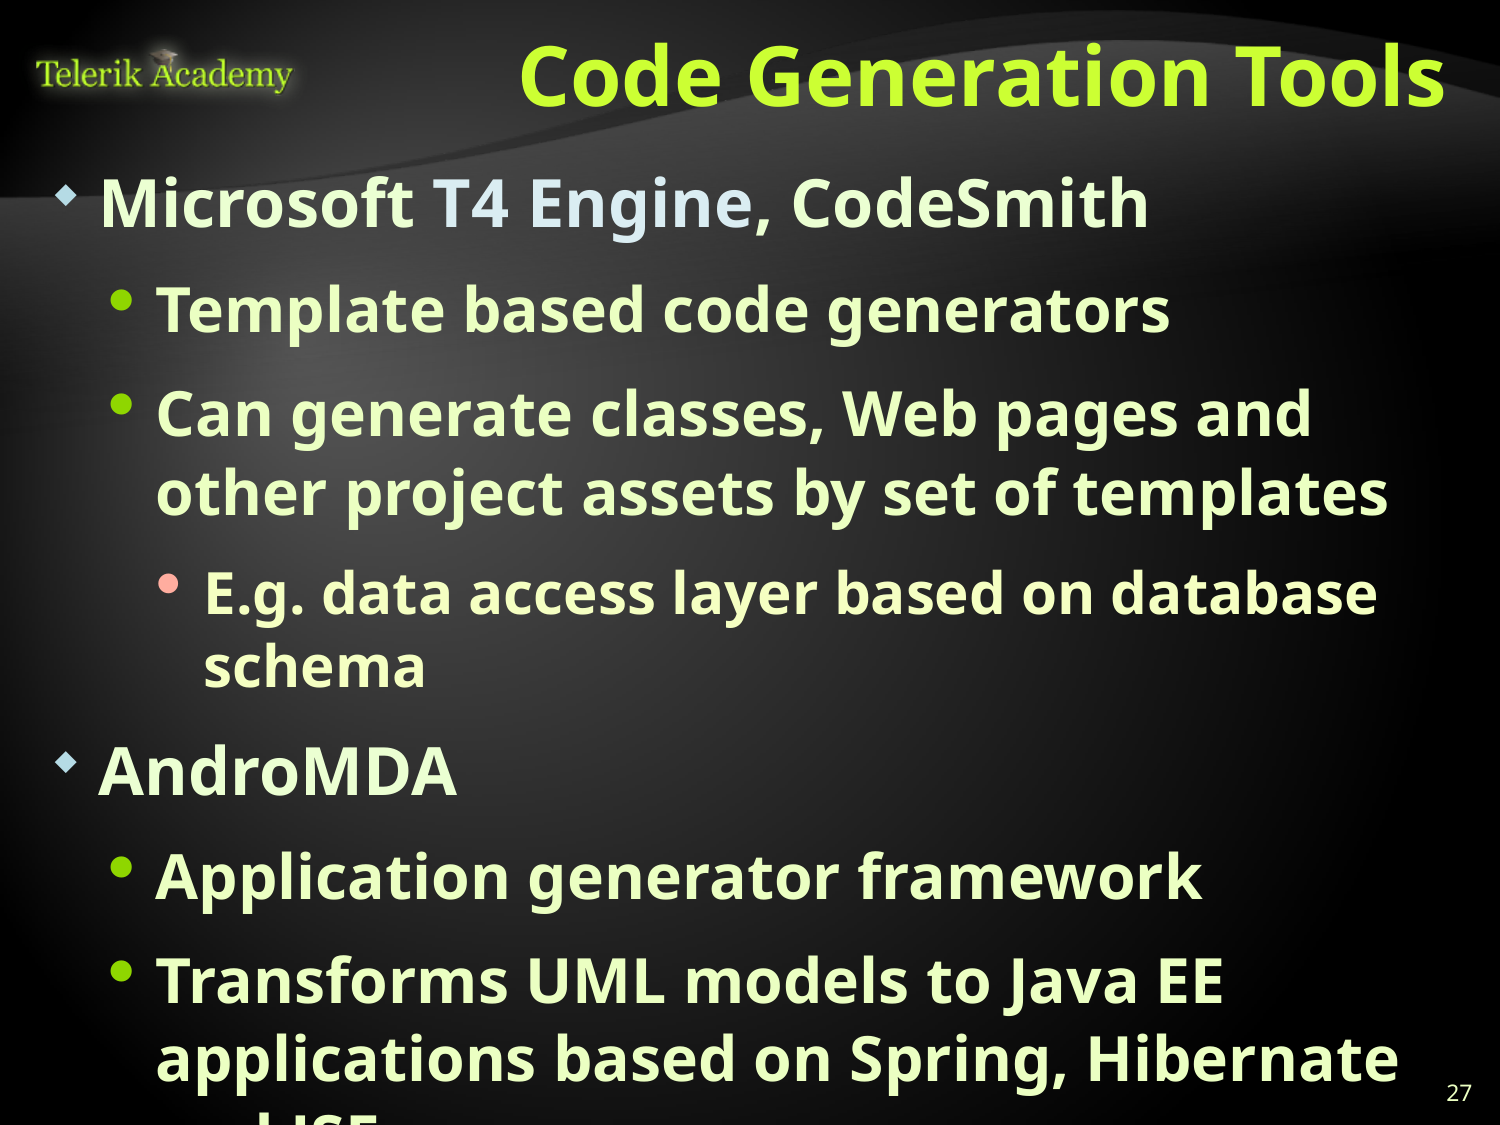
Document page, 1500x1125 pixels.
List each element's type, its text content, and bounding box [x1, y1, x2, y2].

slide_number 27 [1412, 1074, 1488, 1113]
title Code Generation Tools [300, 12, 1463, 149]
list Microsoft T4 Engine, CodeSmith Template based code generators Can generate classes, Web pages and other project assets by set of templates E.g. data access layer based on database schema AndroMDA Application generator framework Transforms UML models to Java EE applications based on Spring, Hibernate and JSF [37, 149, 1463, 1100]
picture [0, 0, 1500, 1125]
